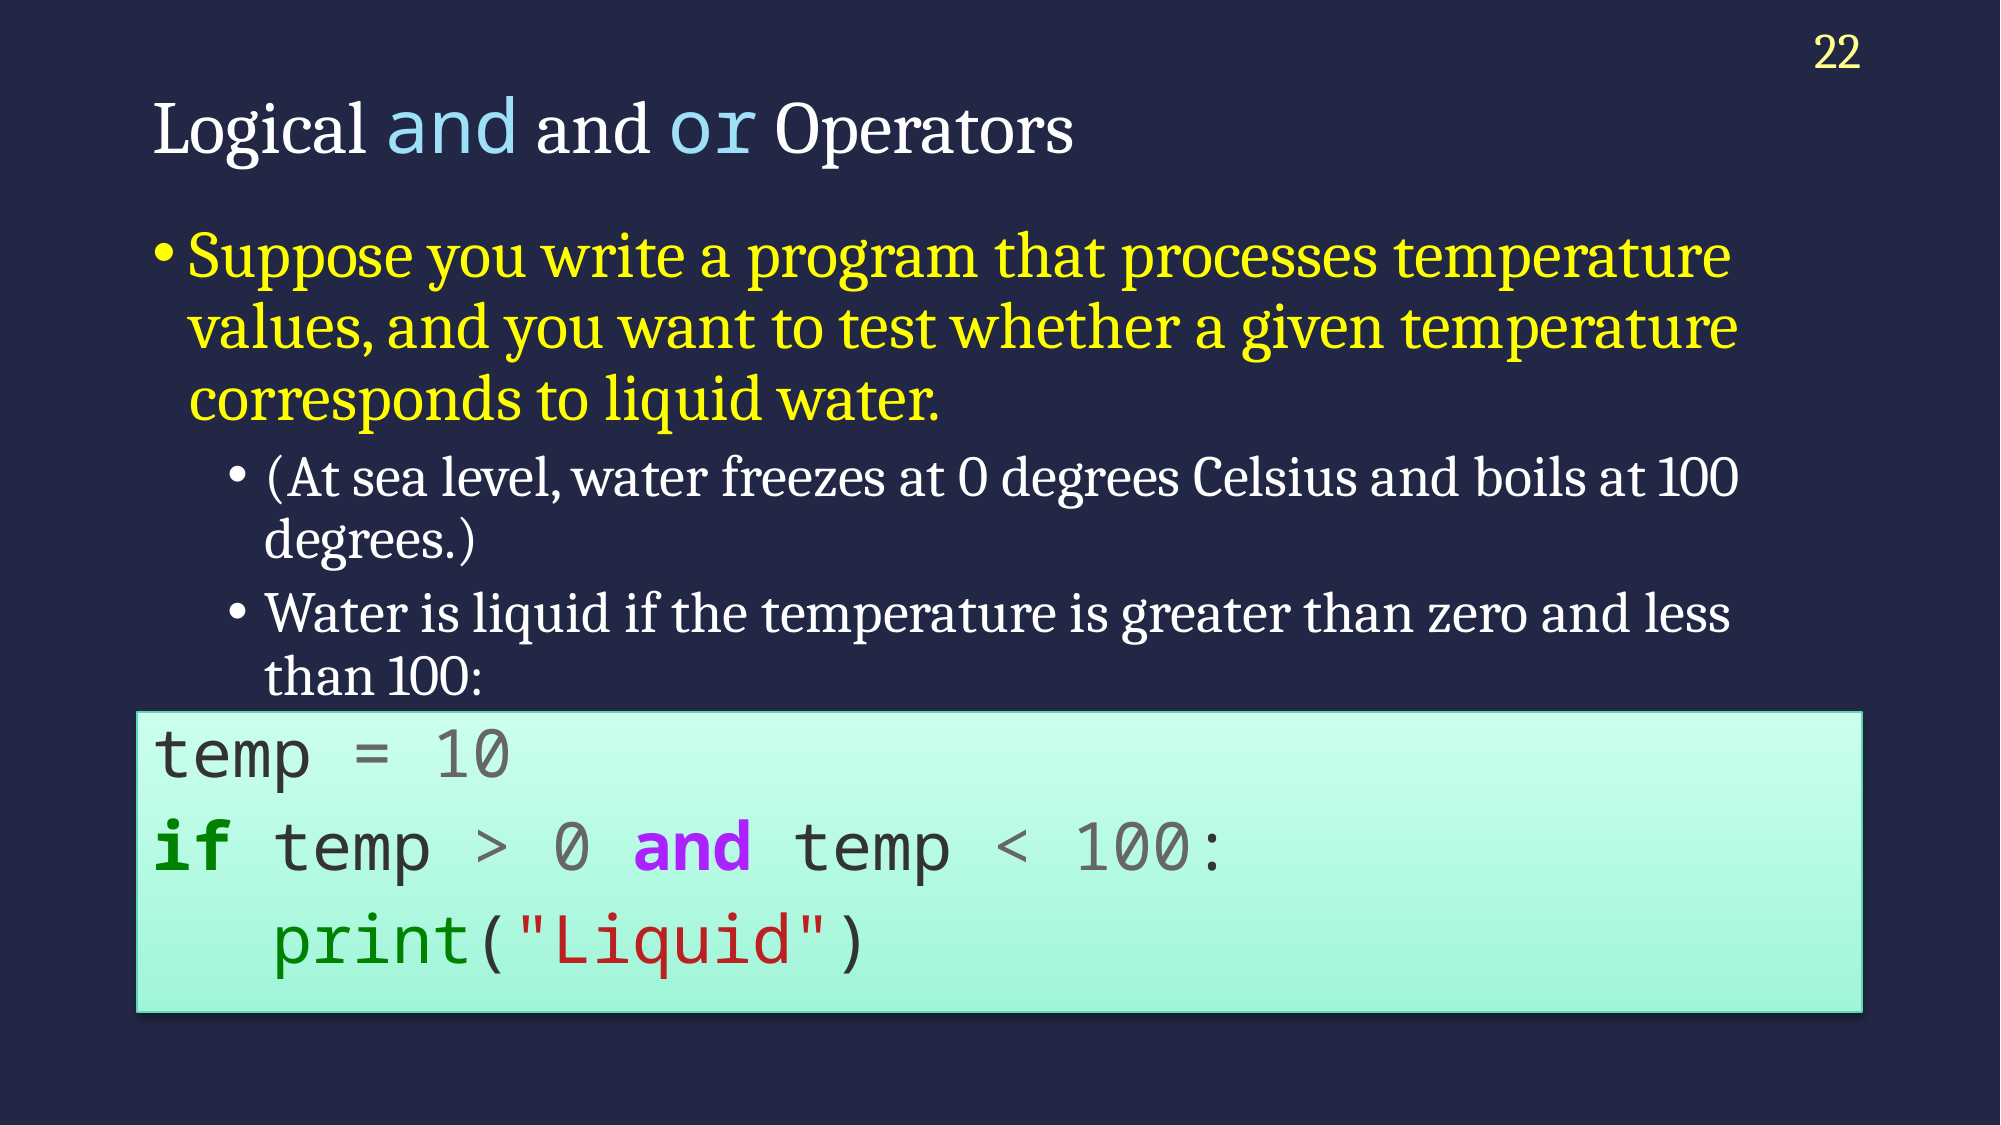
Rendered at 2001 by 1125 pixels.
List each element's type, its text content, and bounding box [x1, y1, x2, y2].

title Logical and and or Operators [137, 59, 1863, 198]
slide_number 22 [1760, 18, 1877, 79]
list Suppose you write a program that processes temperature values, and you want to test whether a given temperature corresponds to liquid water. (At sea level, water freezes at 0 degrees Celsius and boils at 100 degrees.) Water is liquid if the temperature is greater than zero and less than 100: [137, 212, 1863, 711]
text_box temp = 10 if temp > 0 and temp < 100: print("Liquid") [136, 711, 1863, 1013]
